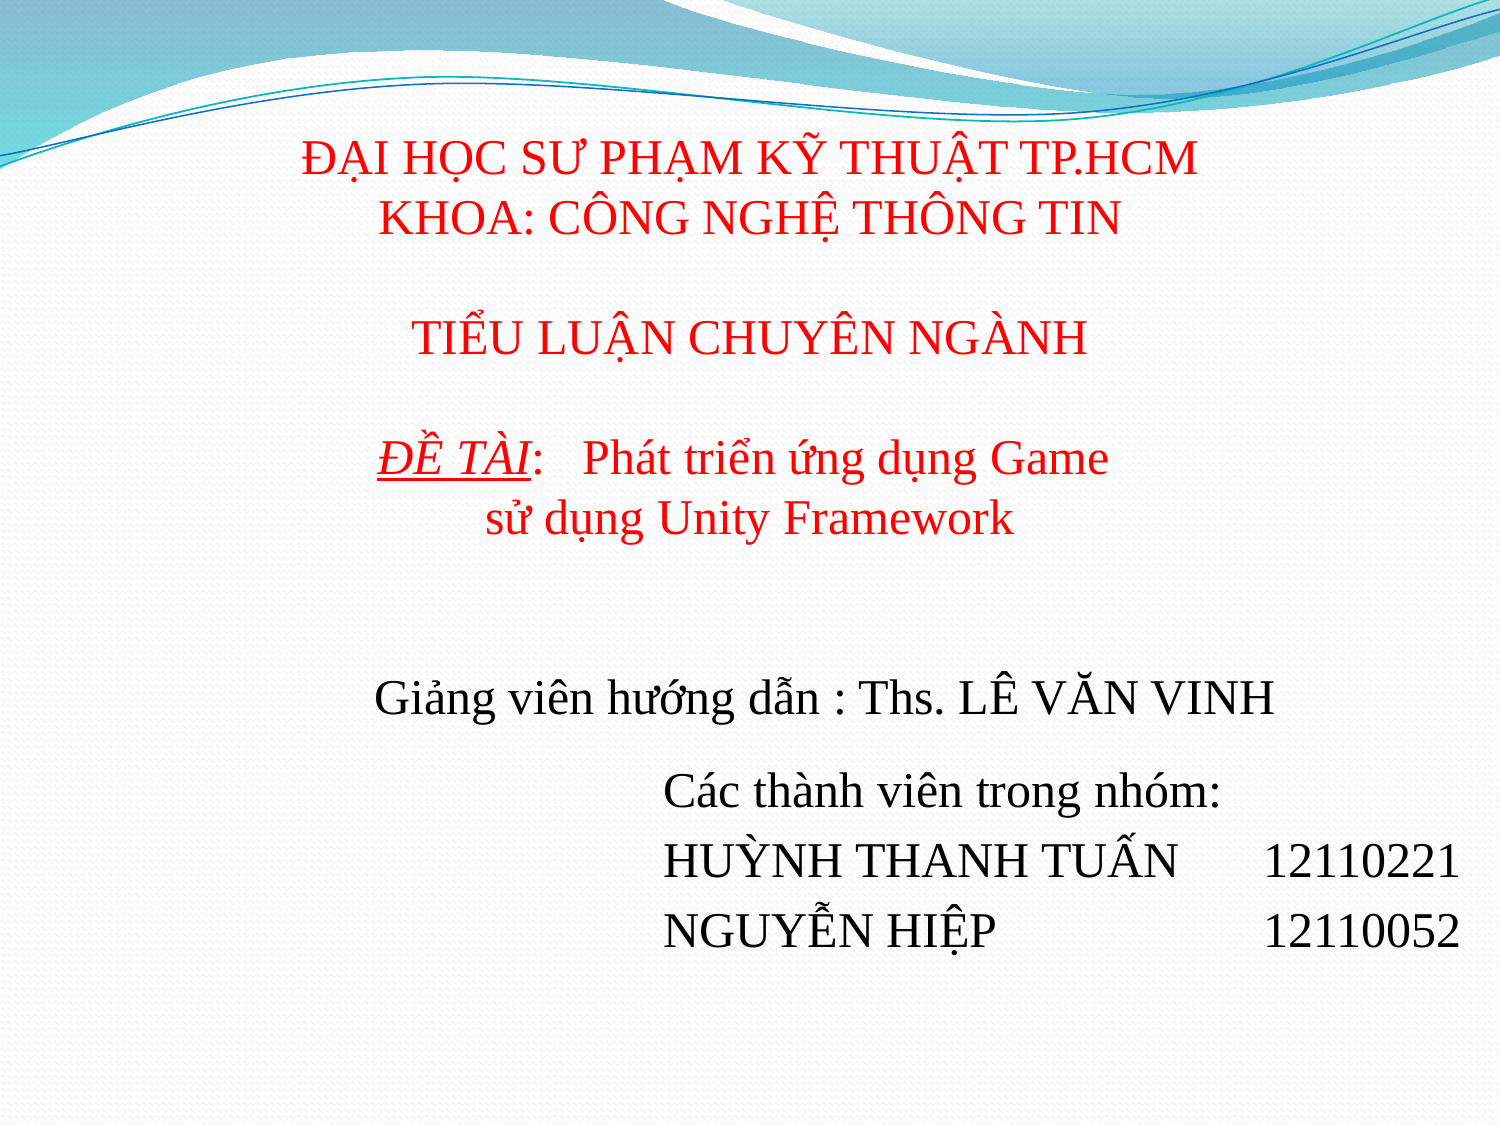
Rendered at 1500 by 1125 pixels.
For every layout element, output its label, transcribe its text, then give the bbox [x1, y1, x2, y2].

list Các thành viên trong nhóm: HUỲNH THANH TUẤN 12110221 NGUYỄN HIỆP 12110052 [648, 750, 1499, 1025]
title ĐẠI HỌC SƯ PHẠM KỸ THUẬT TP.HCM KHOA: CÔNG NGHỆ THÔNG TIN TIỂU LUẬN CHUYÊN NGÀNH ĐỀ TÀI: Phát triển ứng dụng Game sử dụng Unity Framework Giảng viên hướng dẫn : Ths. LÊ VĂN VINH [75, 24, 1425, 725]
